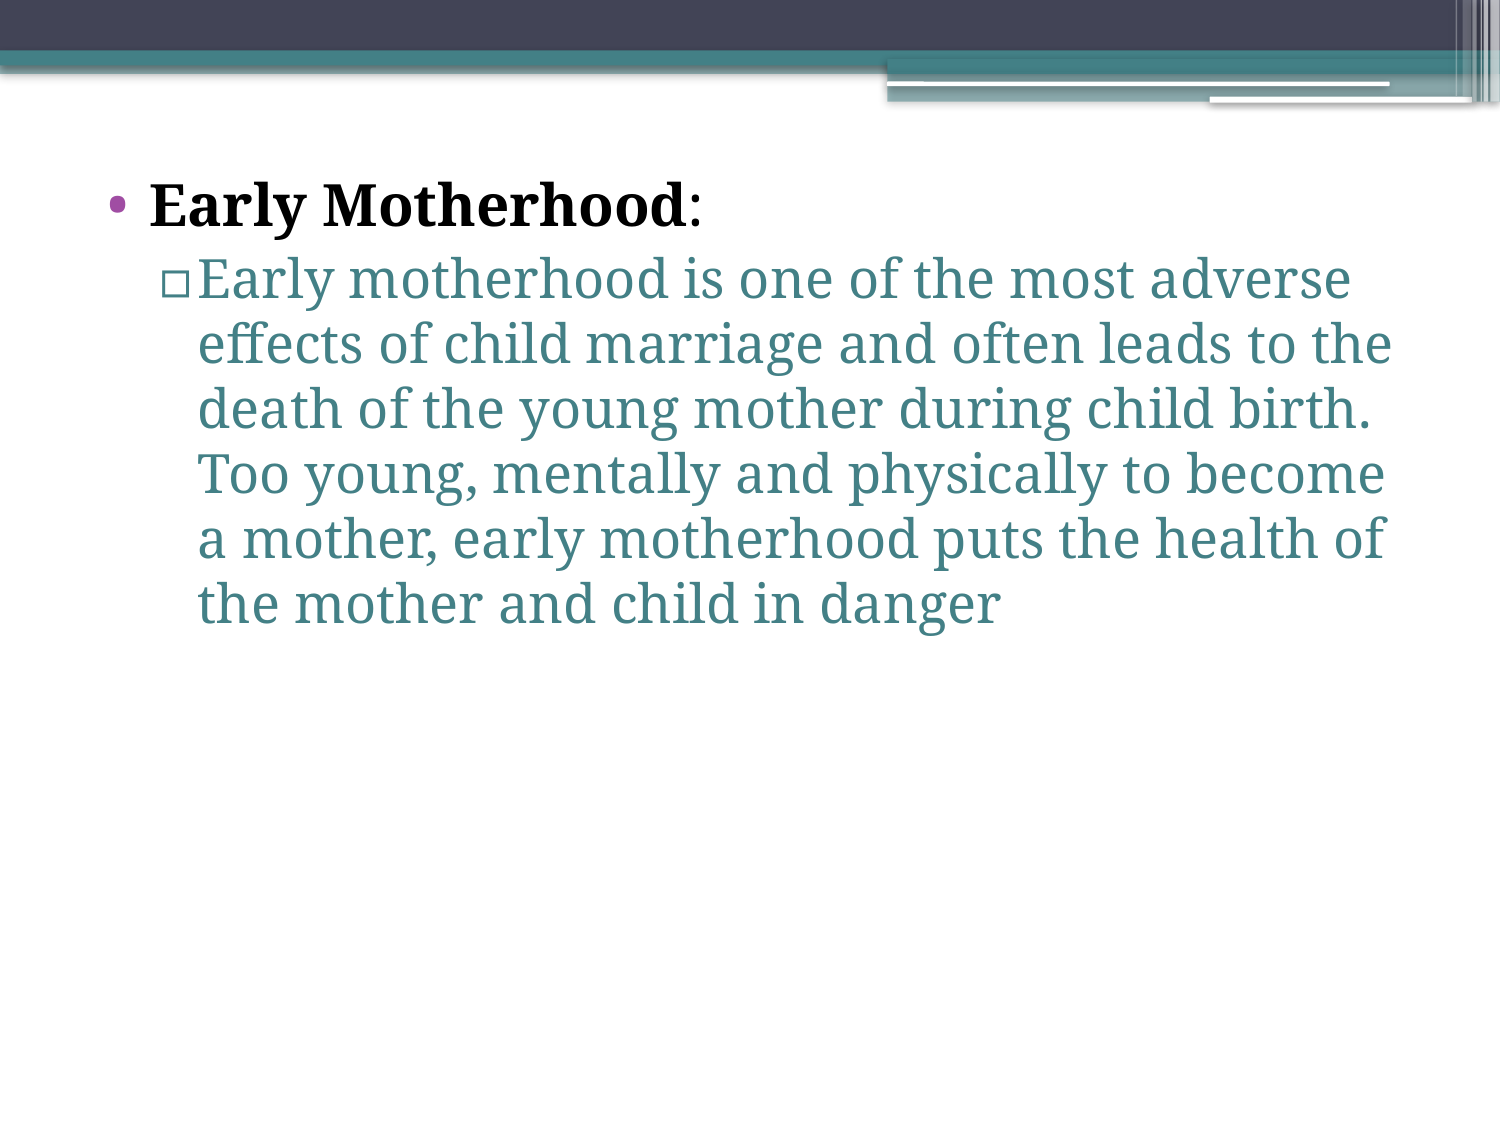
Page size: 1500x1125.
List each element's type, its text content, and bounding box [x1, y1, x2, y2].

list Early Motherhood: Early motherhood is one of the most adverse effects of child marriage and often leads to the death of the young mother during child birth. Too young, mentally and physically to become a mother, early motherhood puts the health of the mother and child in danger [75, 160, 1425, 1079]
